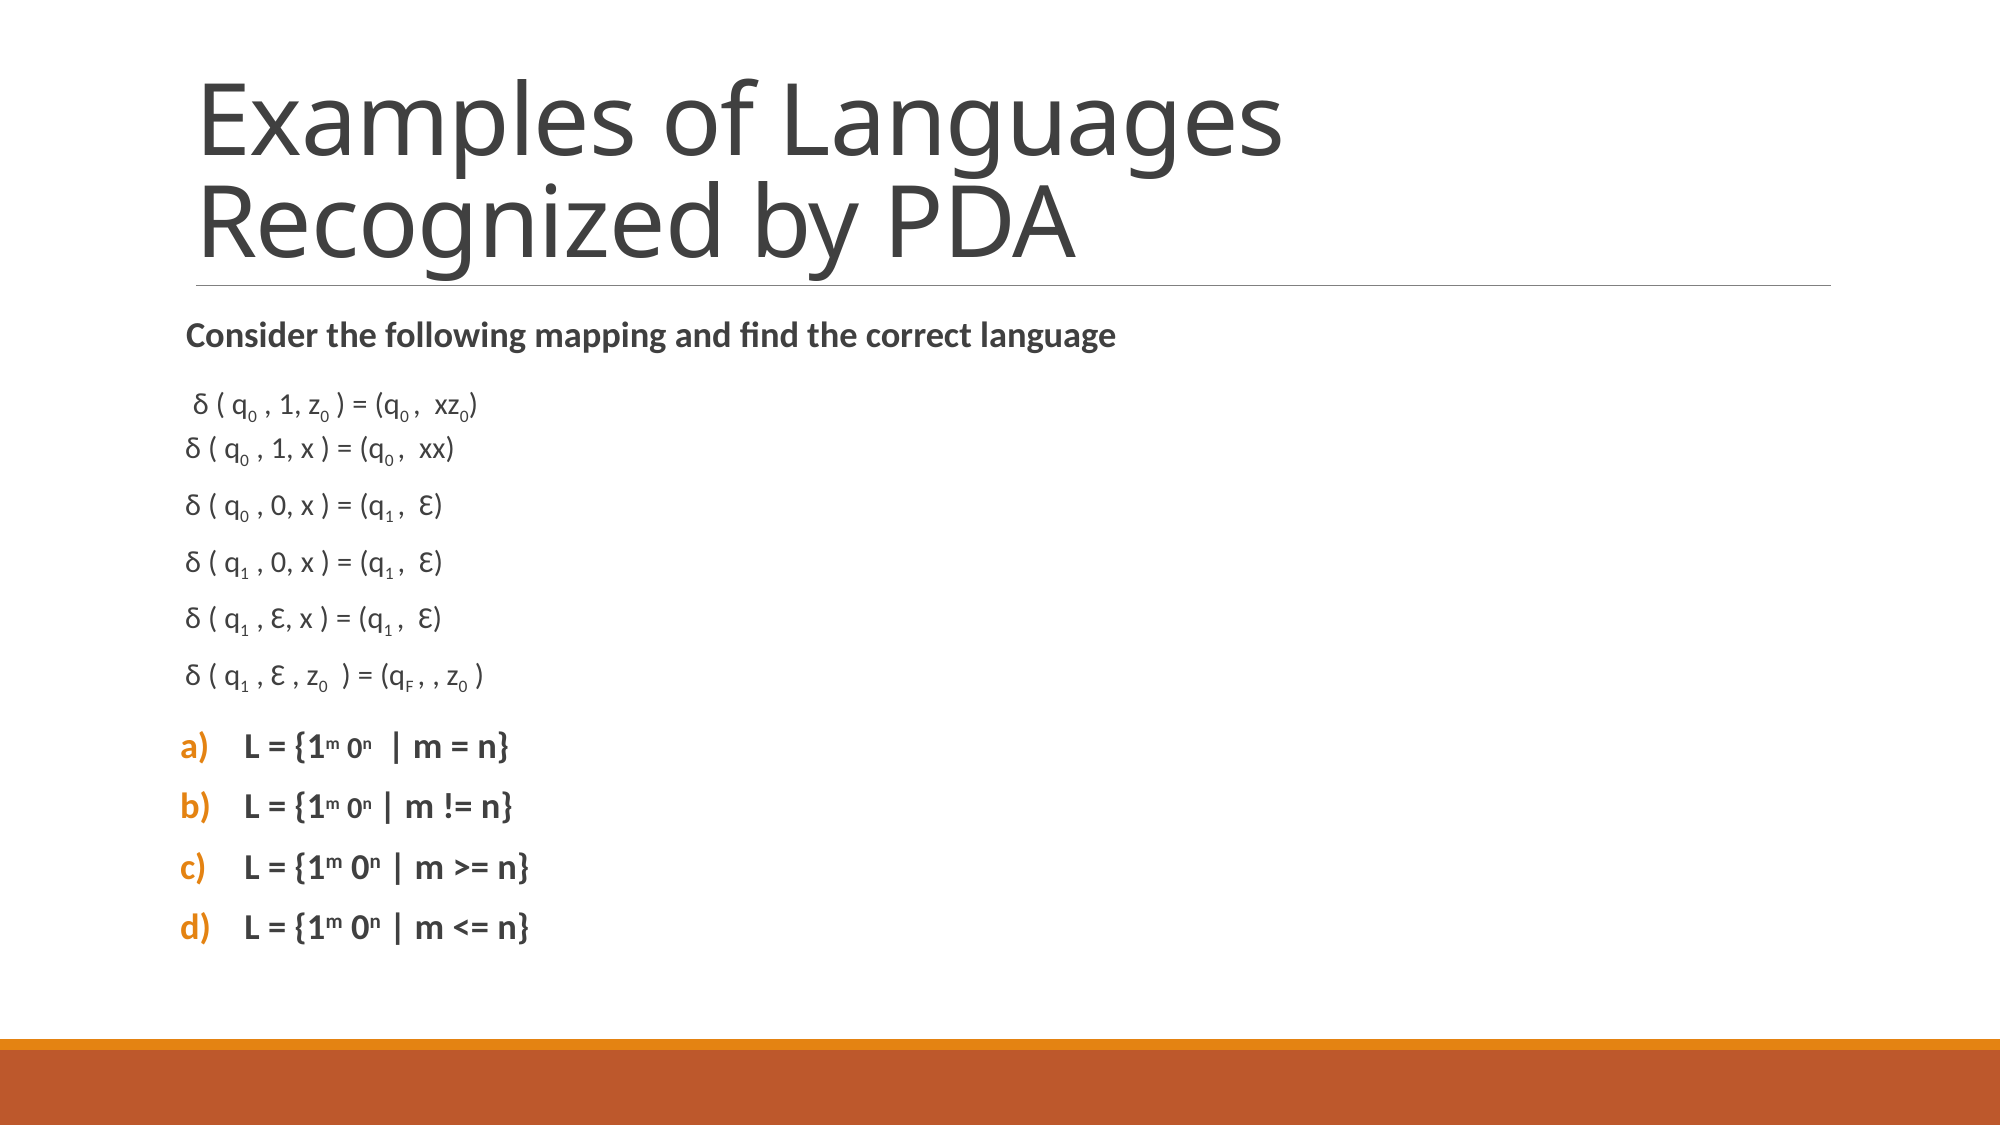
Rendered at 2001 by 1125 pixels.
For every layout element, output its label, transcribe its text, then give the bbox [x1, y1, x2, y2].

title Examples of Languages Recognized by PDA [180, 47, 1830, 285]
list Consider the following mapping and find the correct language δ ( q0 , 1, z0 ) = (q0 , xz0) δ ( q0 , 1, x ) = (q0 , xx) δ ( q0 , 0, x ) = (q1 , Ɛ) δ ( q1 , 0, x ) = (q1 , Ɛ) δ ( q1 , Ɛ, x ) = (q1 , Ɛ) δ ( q1 , Ɛ , z0 ) = (qF , , z0 ) L = {1m 0n | m = n} L = {1m 0n | m != n} L = {1m 0n | m >= n} L = {1m 0n | m <= n} [180, 300, 1830, 961]
